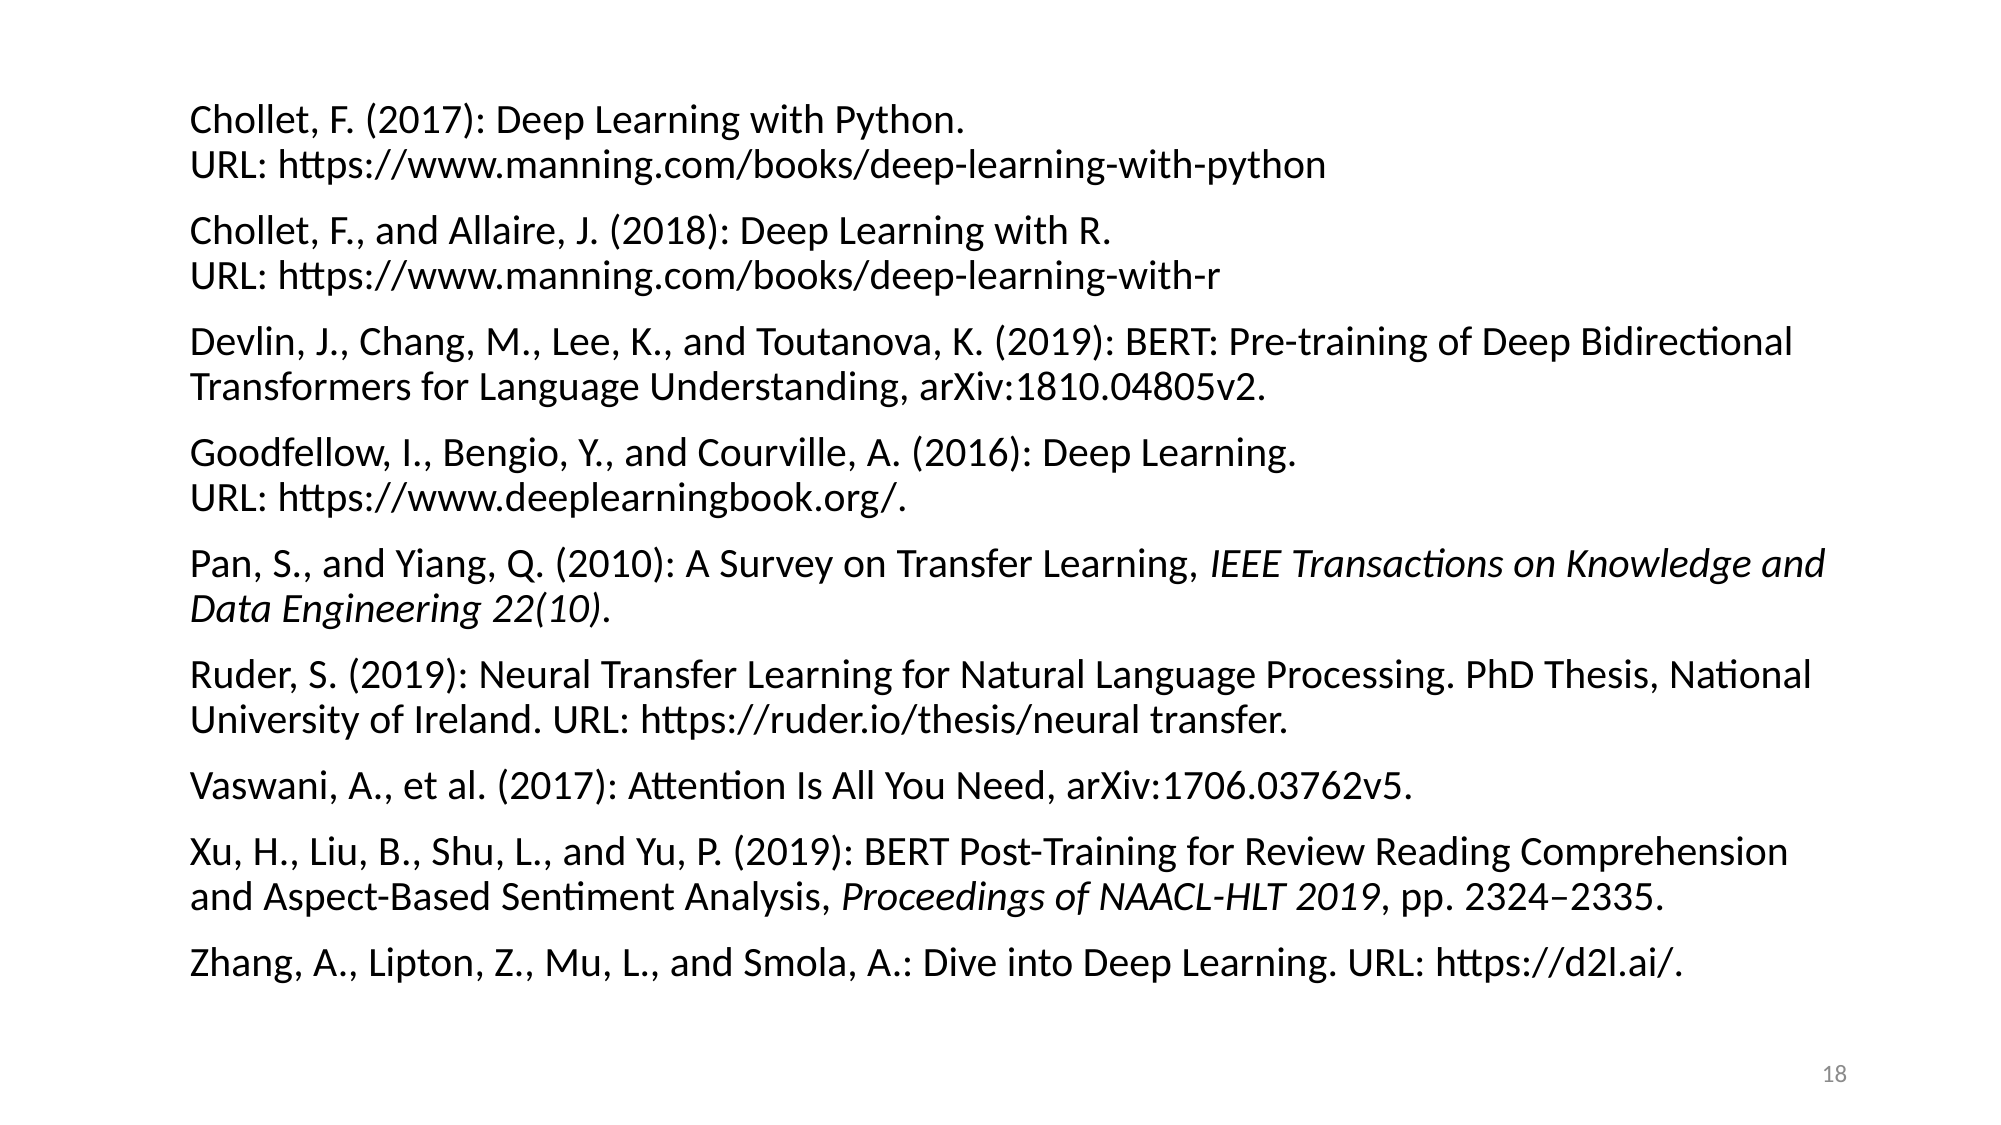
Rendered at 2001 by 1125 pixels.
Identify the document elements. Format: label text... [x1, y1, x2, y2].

list Chollet, F. (2017): Deep Learning with Python. URL: https://www.manning.com/books/deep-learning-with-python Chollet, F., and Allaire, J. (2018): Deep Learning with R. URL: https://www.manning.com/books/deep-learning-with-r Devlin, J., Chang, M., Lee, K., and Toutanova, K. (2019): BERT: Pre-training of Deep Bidirectional Transformers for Language Understanding, arXiv:1810.04805v2. Goodfellow, I., Bengio, Y., and Courville, A. (2016): Deep Learning. URL: https://www.deeplearningbook.org/. Pan, S., and Yiang, Q. (2010): A Survey on Transfer Learning, IEEE Transactions on Knowledge and Data Engineering 22(10). Ruder, S. (2019): Neural Transfer Learning for Natural Language Processing. PhD Thesis, National University of Ireland. URL: https://ruder.io/thesis/neural transfer. Vaswani, A., et al. (2017): Attention Is All You Need, arXiv:1706.03762v5. Xu, H., Liu, B., Shu, L., and Yu, P. (2019): BERT Post-Training for Review Reading Comprehension and Aspect-Based Sentiment Analysis, Proceedings of NAACL-HLT 2019, pp. 2324–2335. Zhang, A., Lipton, Z., Mu, L., and Smola, A.: Dive into Deep Learning. URL: https://d2l.ai/. [174, 90, 1863, 1014]
slide_number 18 [1412, 1042, 1863, 1103]
